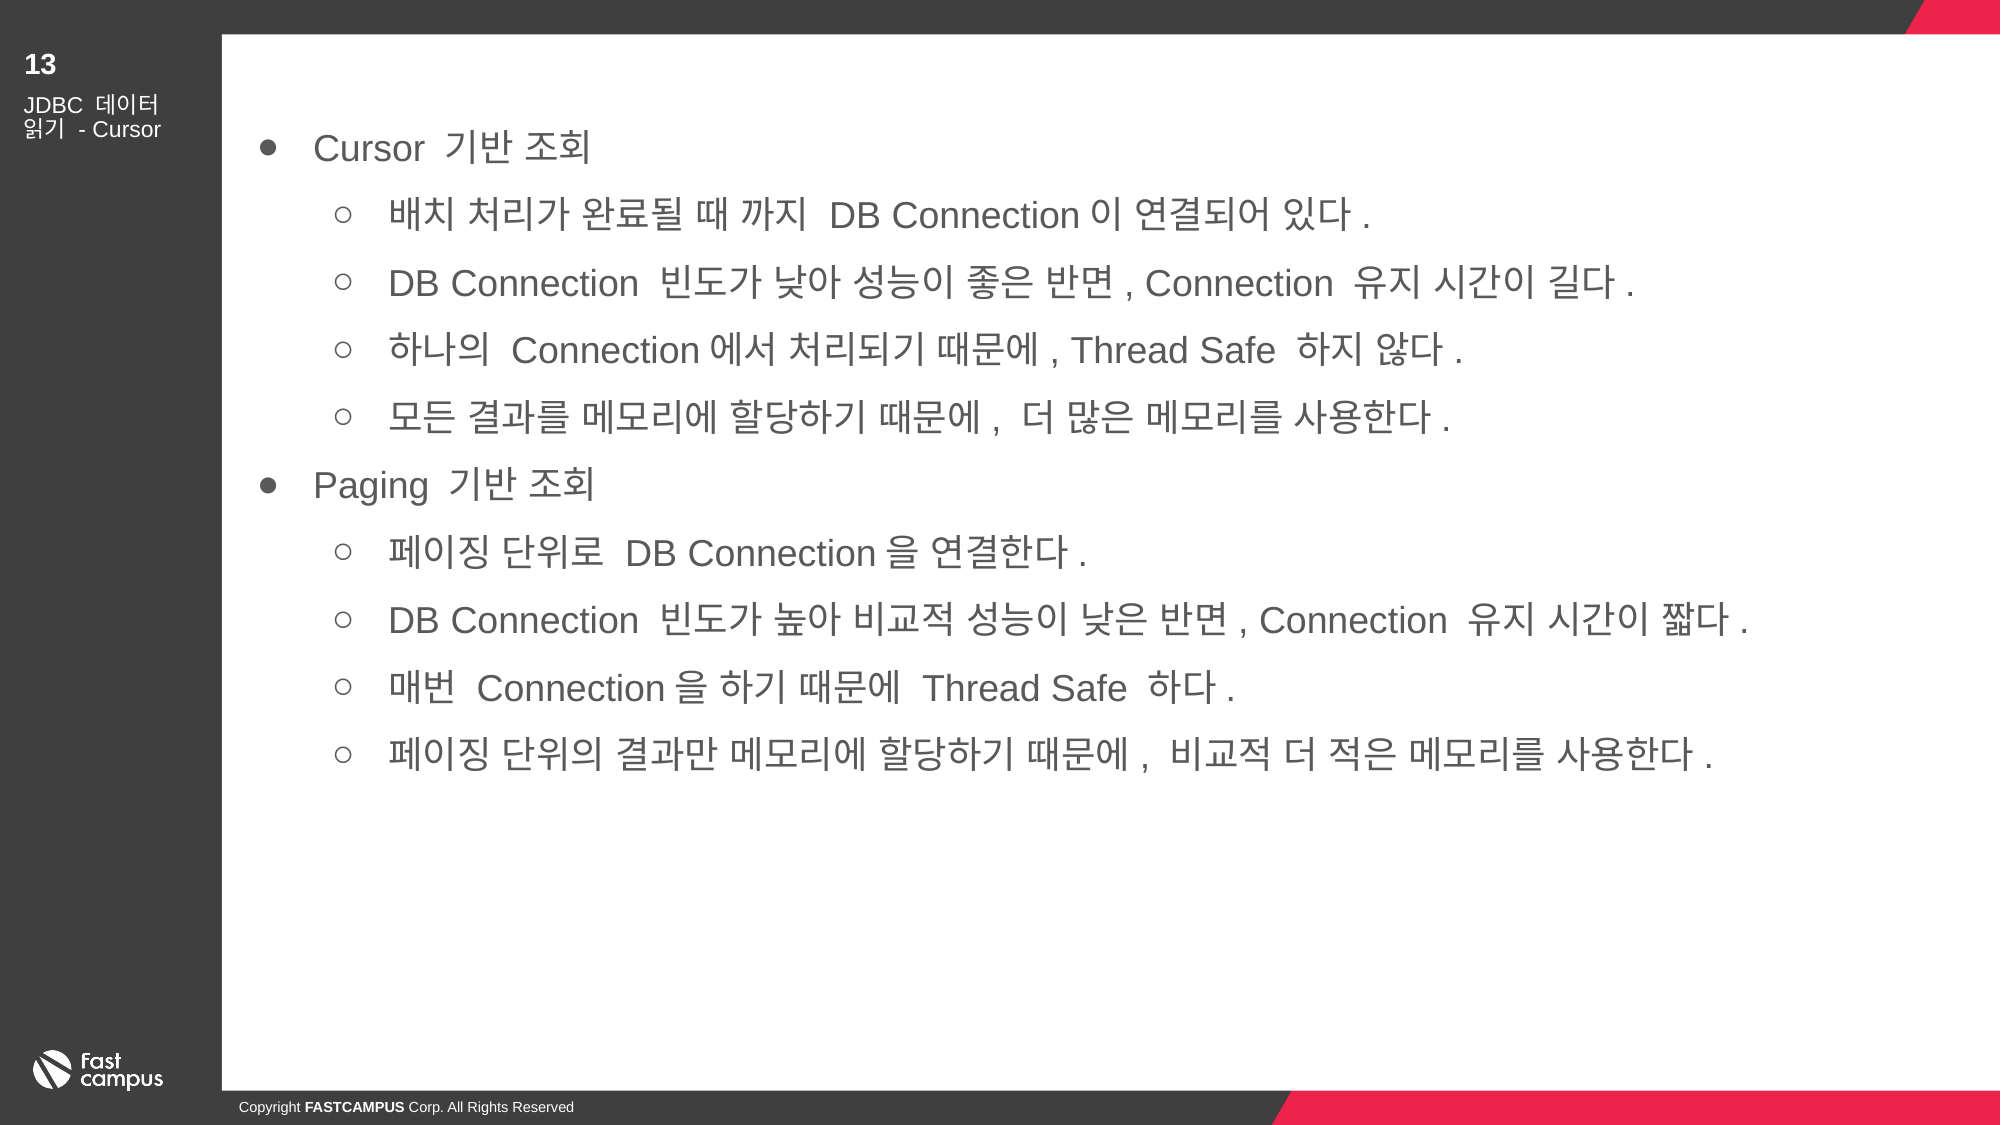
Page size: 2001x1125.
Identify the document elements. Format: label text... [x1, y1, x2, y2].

text_box Cursor 기반 조회 배치 처리가 완료될 때 까지 DB Connection이 연결되어 있다. DB Connection 빈도가 낮아 성능이 좋은 반면, Connection 유지 시간이 길다. 하나의 Connection에서 처리되기 때문에, Thread Safe 하지 않다. 모든 결과를 메모리에 할당하기 때문에, 더 많은 메모리를 사용한다. Paging 기반 조회 페이징 단위로 DB Connection을 연결한다. DB Connection 빈도가 높아 비교적 성능이 낮은 반면, Connection 유지 시간이 짧다. 매번 Connection을 하기 때문에 Thread Safe 하다. 페이징 단위의 결과만 메모리에 할당하기 때문에, 비교적 더 적은 메모리를 사용한다. [223, 86, 2000, 1093]
picture [33, 1050, 163, 1091]
list 13 [9, 41, 410, 93]
list JDBC 데이터 읽기 - Cursor [8, 85, 207, 291]
